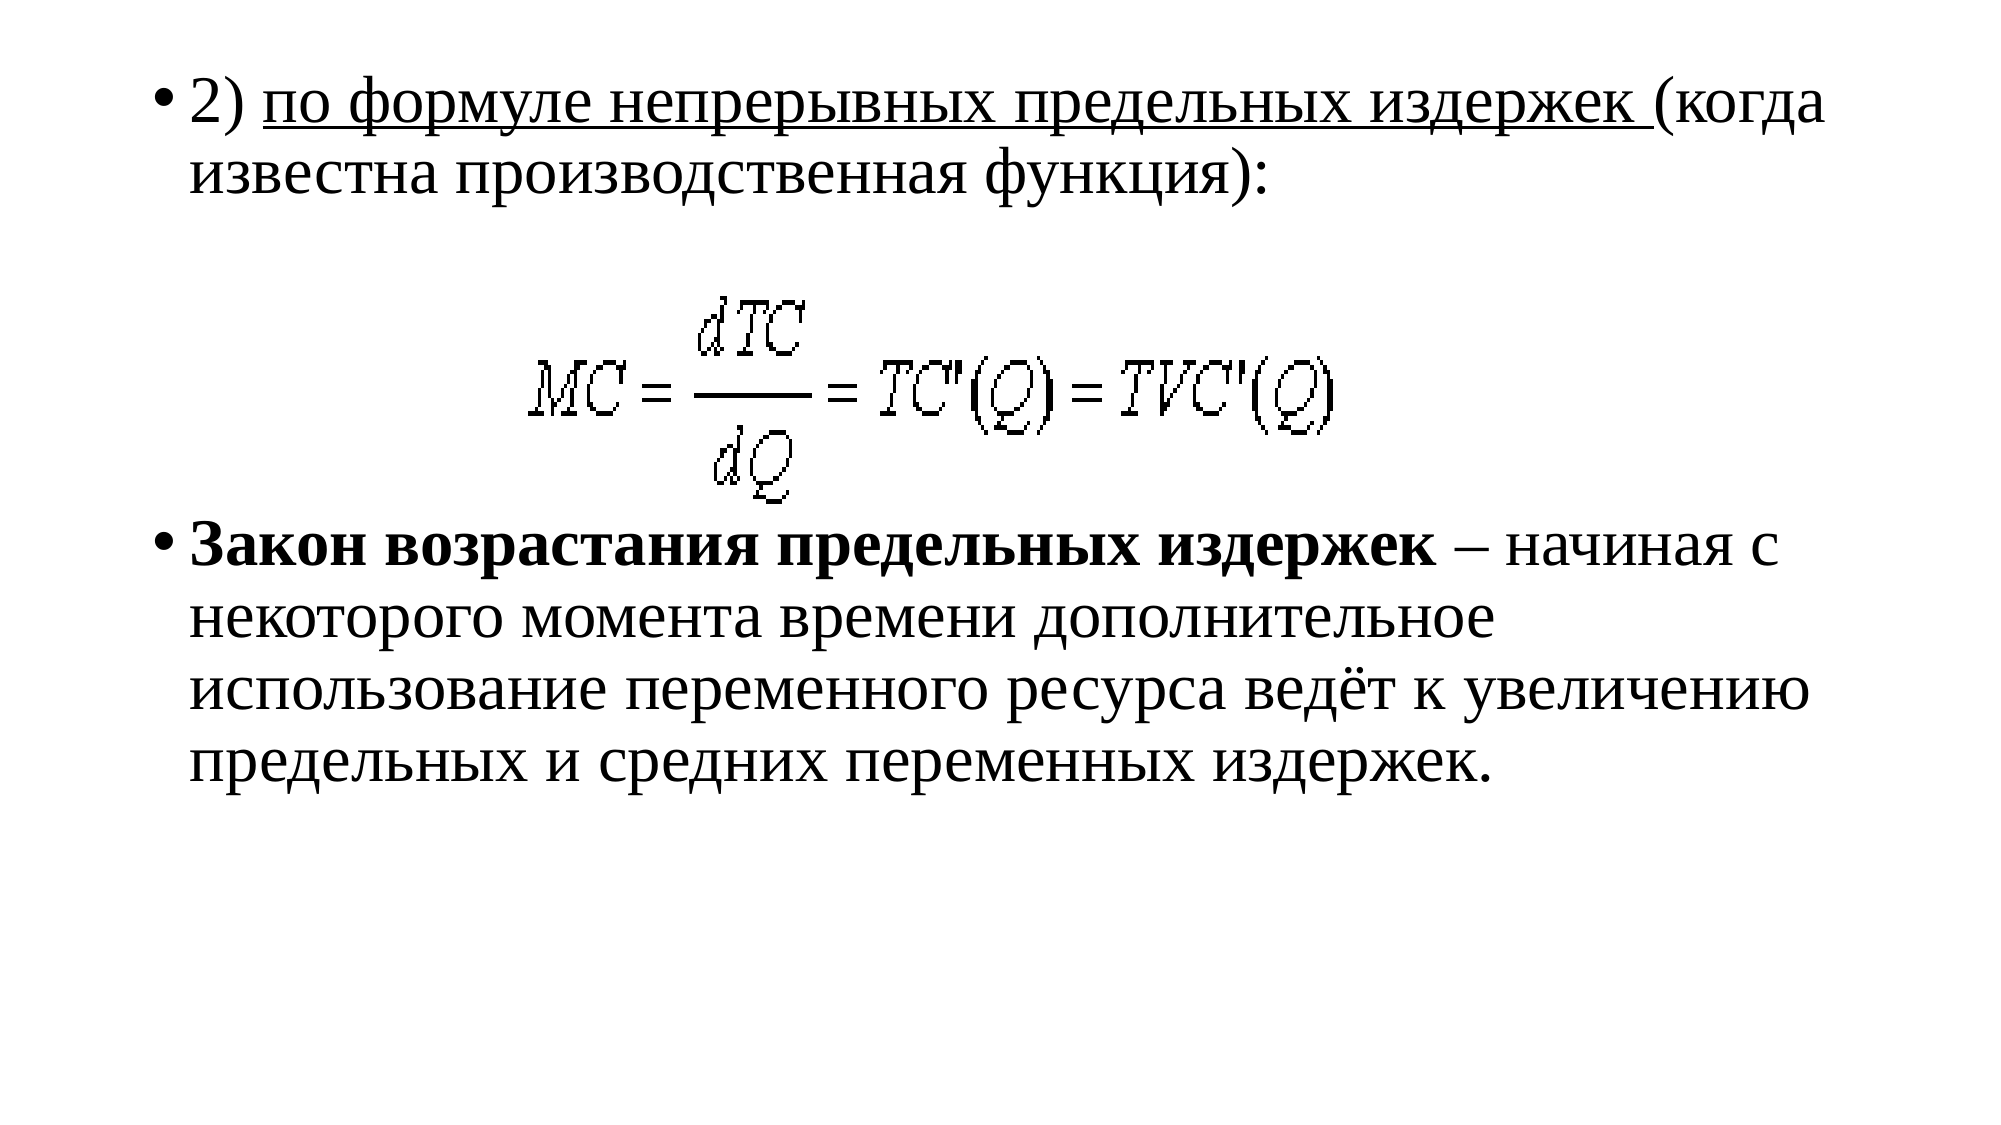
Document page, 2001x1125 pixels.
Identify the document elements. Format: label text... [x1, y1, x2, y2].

list 2) по формуле непрерывных предельных издержек (когда известна производственная функция): Закон возрастания предельных издержек – начиная с некото­рого момента времени дополнительное использование переменного ре­сурса ведёт к увеличению предельных и средних переменных издержек. [137, 56, 1863, 1092]
picture [522, 273, 1350, 523]
